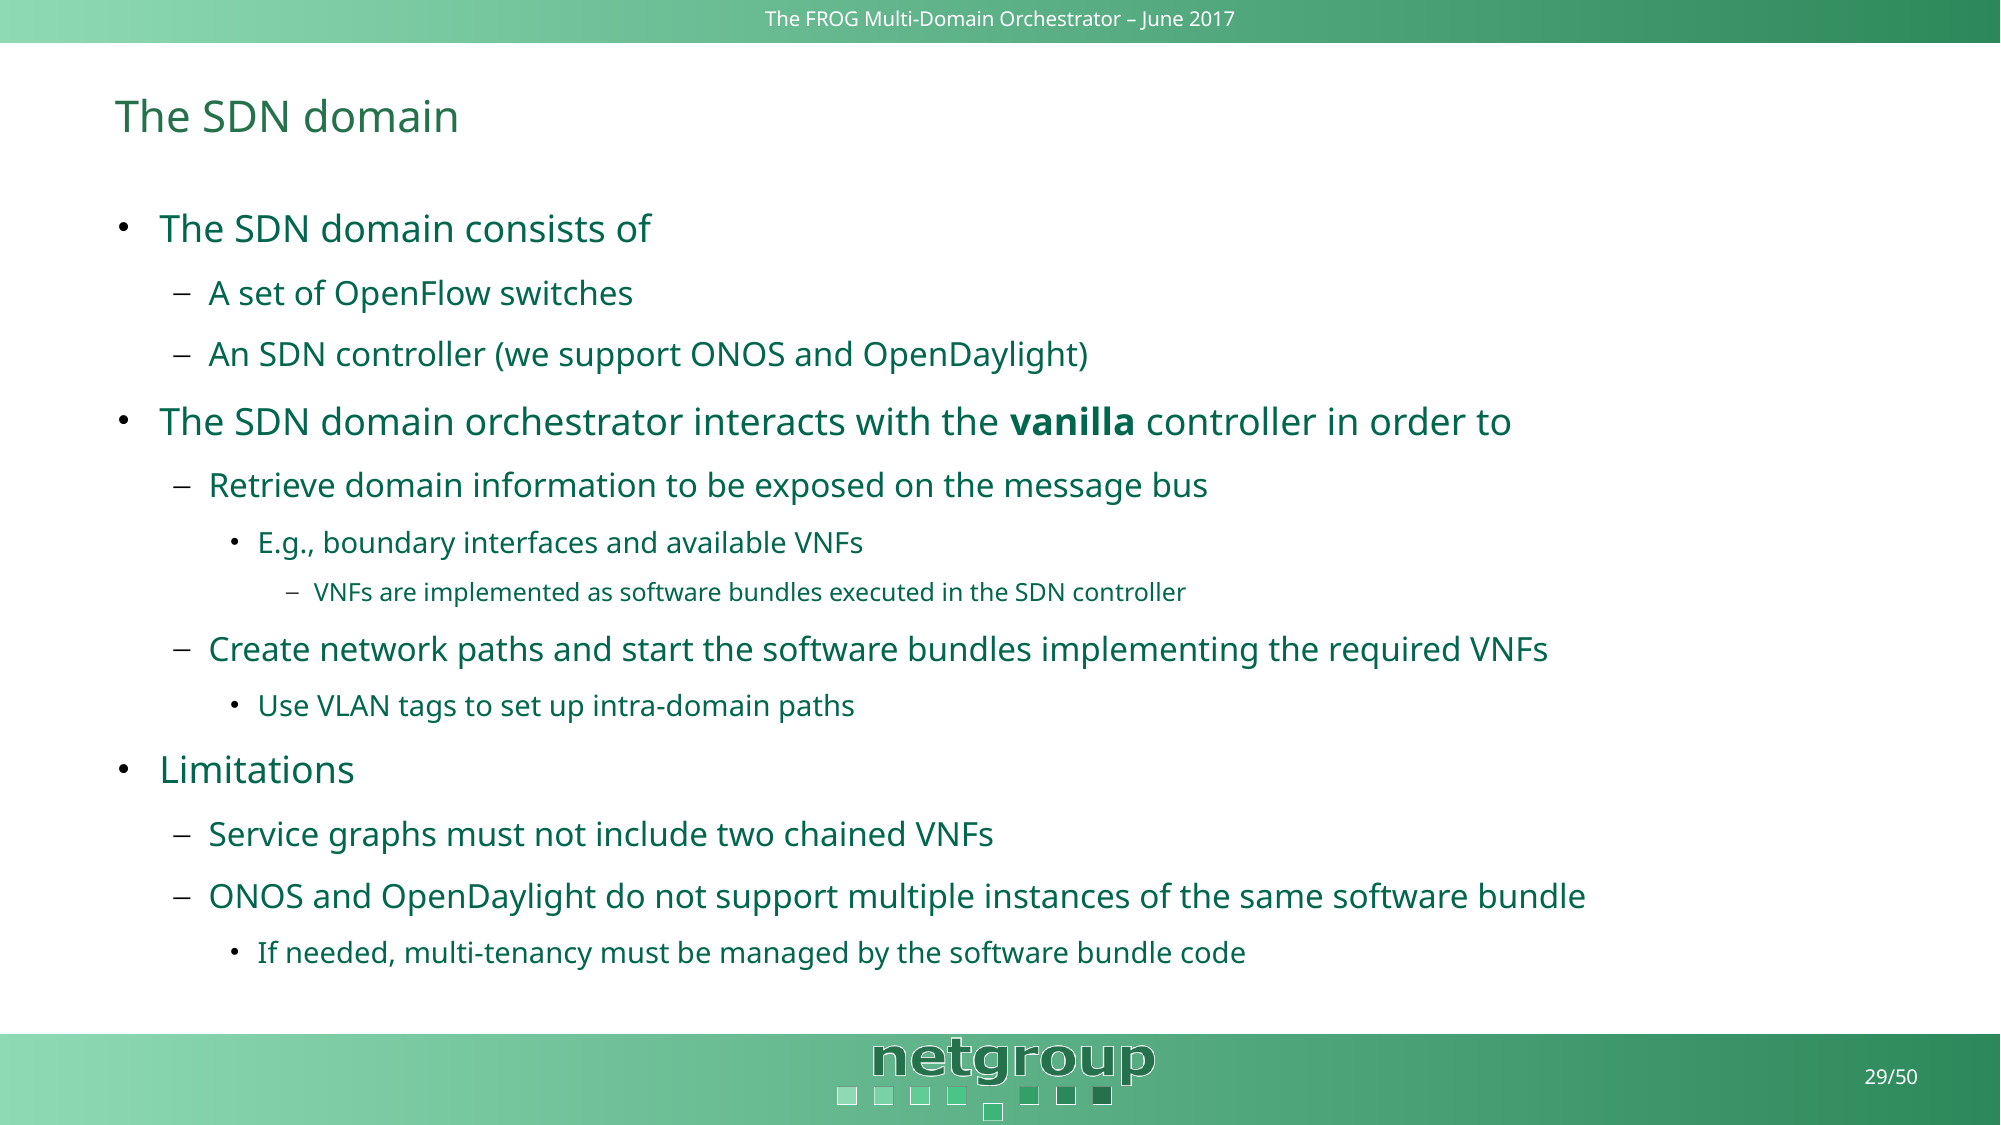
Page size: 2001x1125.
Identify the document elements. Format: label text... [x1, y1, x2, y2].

picture [837, 1037, 1155, 1121]
list The SDN domain consists of A set of OpenFlow switches An SDN controller (we support ONOS and OpenDaylight) The SDN domain orchestrator interacts with the vanilla controller in order to Retrieve domain information to be exposed on the message bus E.g., boundary interfaces and available VNFs VNFs are implemented as software bundles executed in the SDN controller Create network paths and start the software bundles implementing the required VNFs Use VLAN tags to set up intra-domain paths Limitations Service graphs must not include two chained VNFs ONOS and OpenDaylight do not support multiple instances of the same software bundle If needed, multi-tenancy must be managed by the software bundle code [102, 196, 1903, 939]
title The SDN domain [99, 44, 1900, 185]
